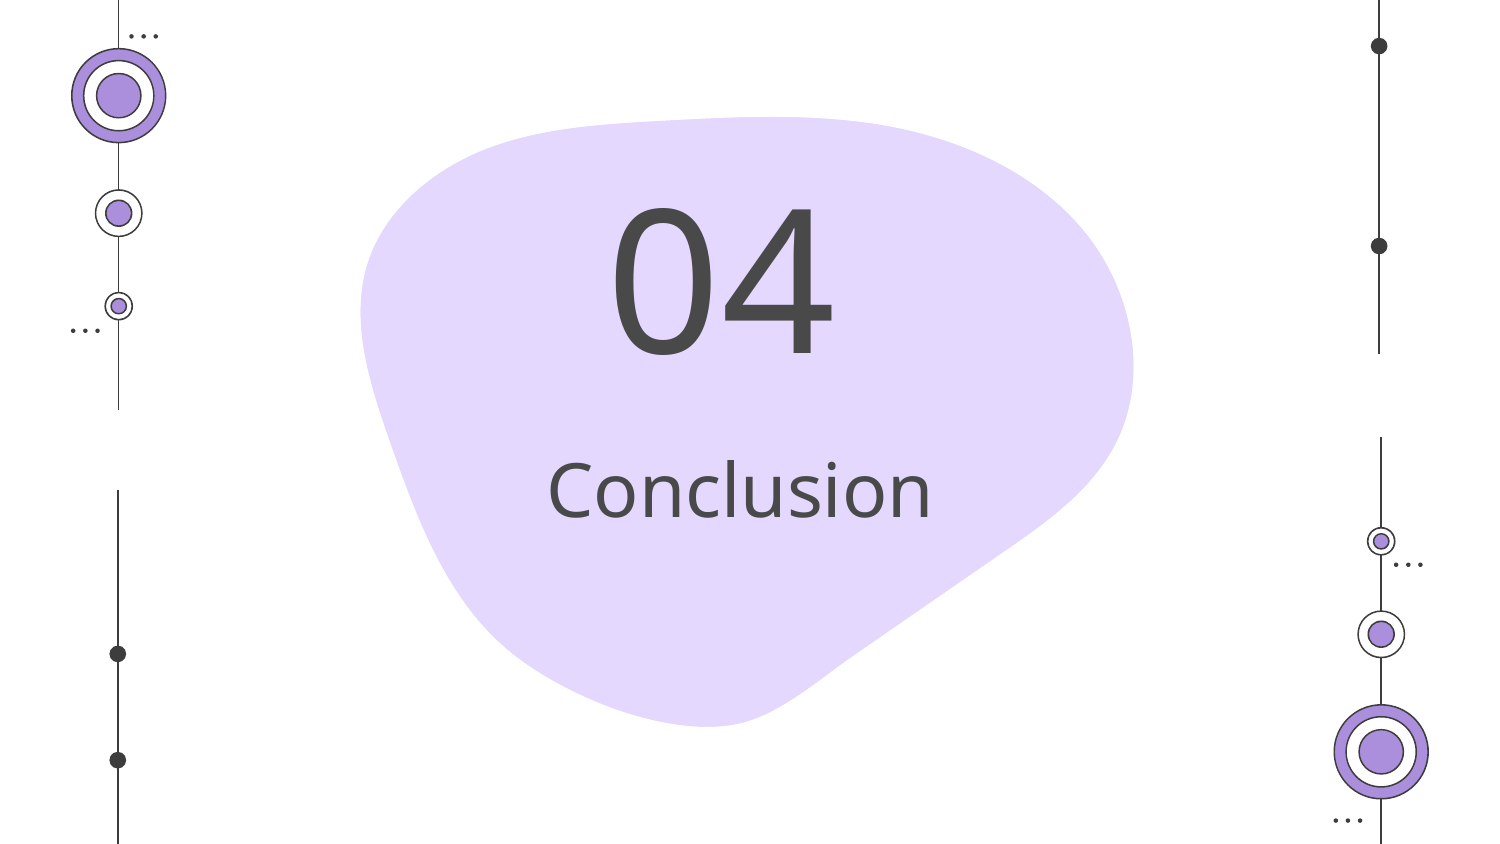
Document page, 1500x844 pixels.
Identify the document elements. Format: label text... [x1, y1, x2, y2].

title Conclusion [477, 422, 1003, 554]
title 04 [477, 233, 965, 409]
